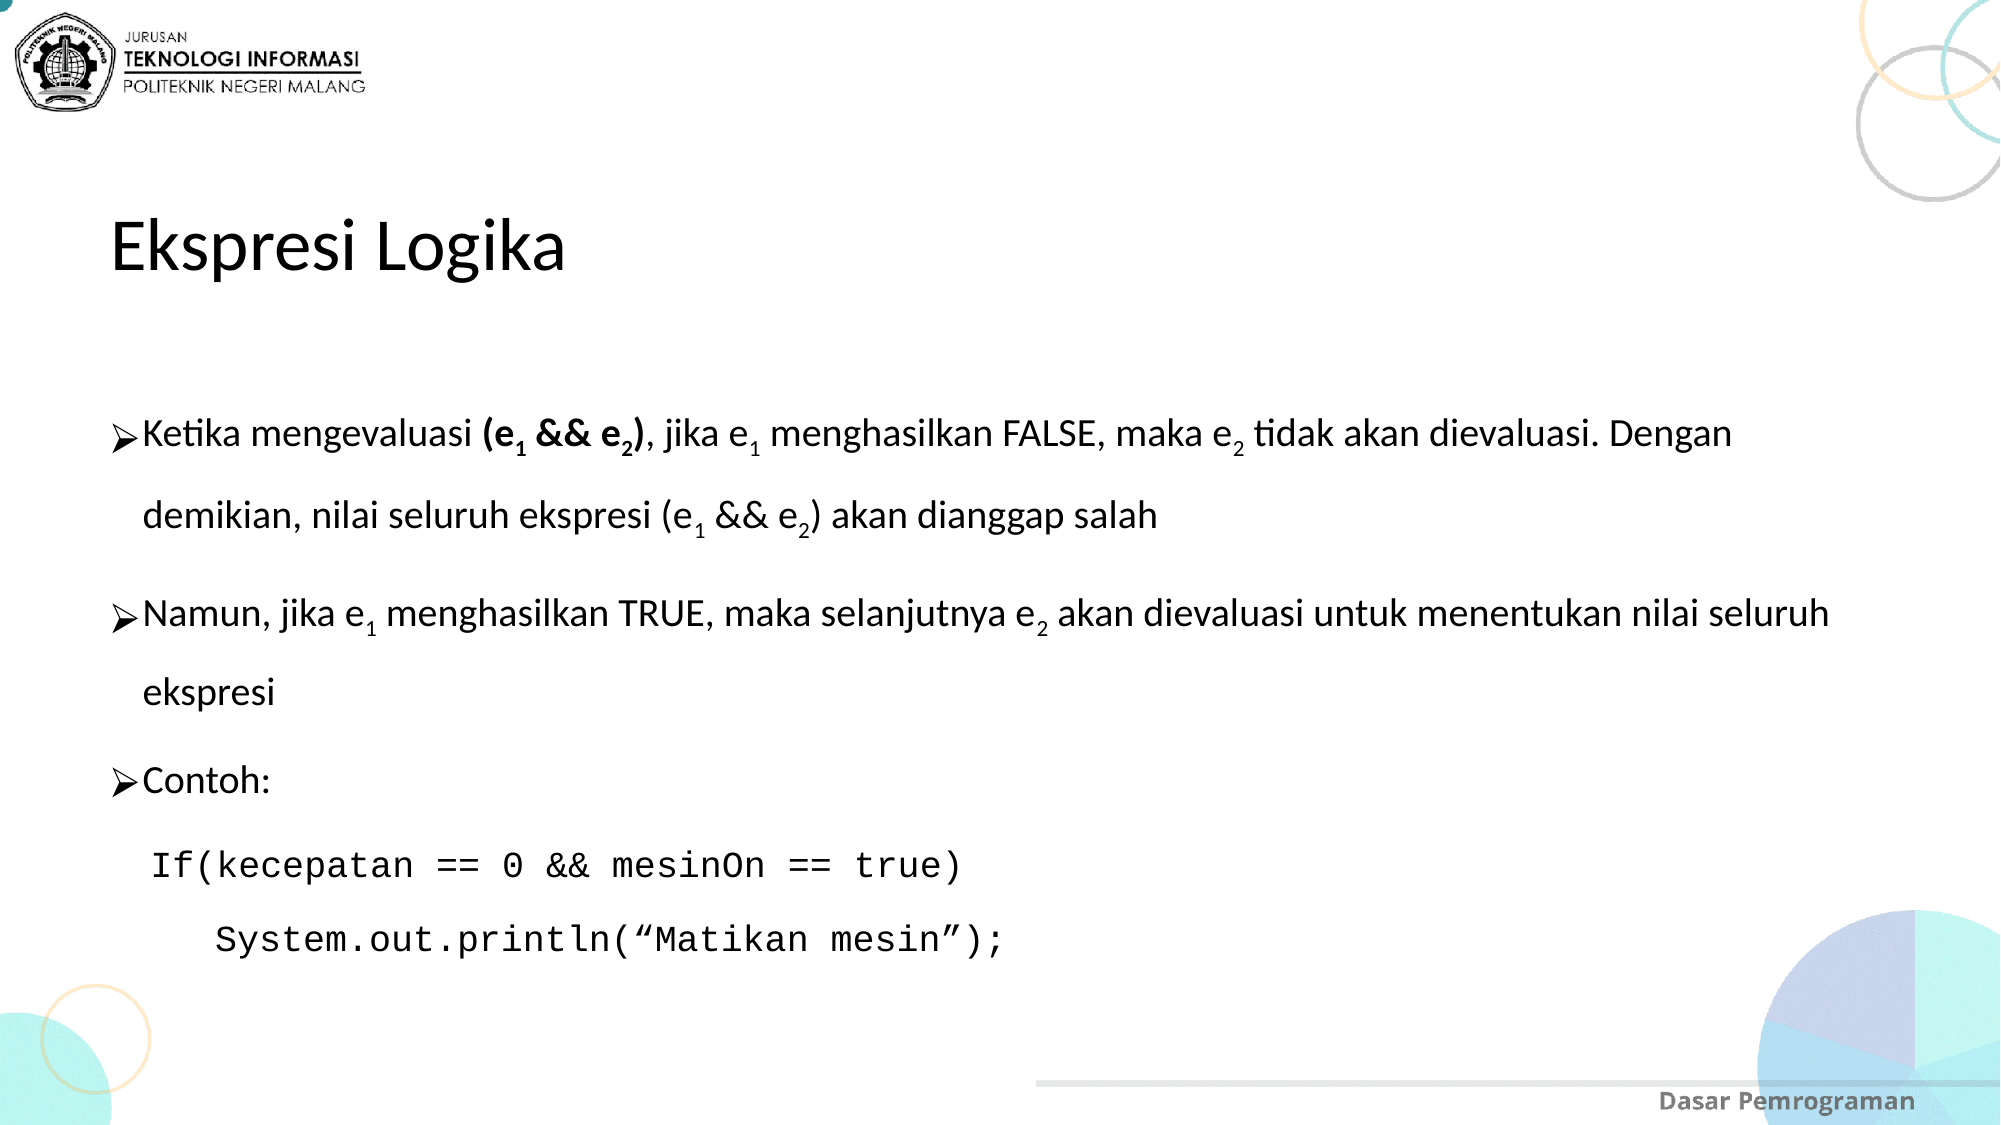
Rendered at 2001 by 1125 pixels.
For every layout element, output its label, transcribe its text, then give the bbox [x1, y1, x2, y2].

title Ekspresi Logika [95, 137, 1821, 355]
picture [0, 0, 2001, 1125]
list Ketika mengevaluasi (e1 && e2), jika e1 menghasilkan FALSE, maka e2 tidak akan dievaluasi. Dengan demikian, nilai seluruh ekspresi (e1 && e2) akan dianggap salah Namun, jika e1 menghasilkan TRUE, maka selanjutnya e2 akan dievaluasi untuk menentukan nilai seluruh ekspresi Contoh: If(kecepatan == 0 && mesinOn == true) System.out.println(“Matikan mesin”); [95, 371, 1896, 969]
